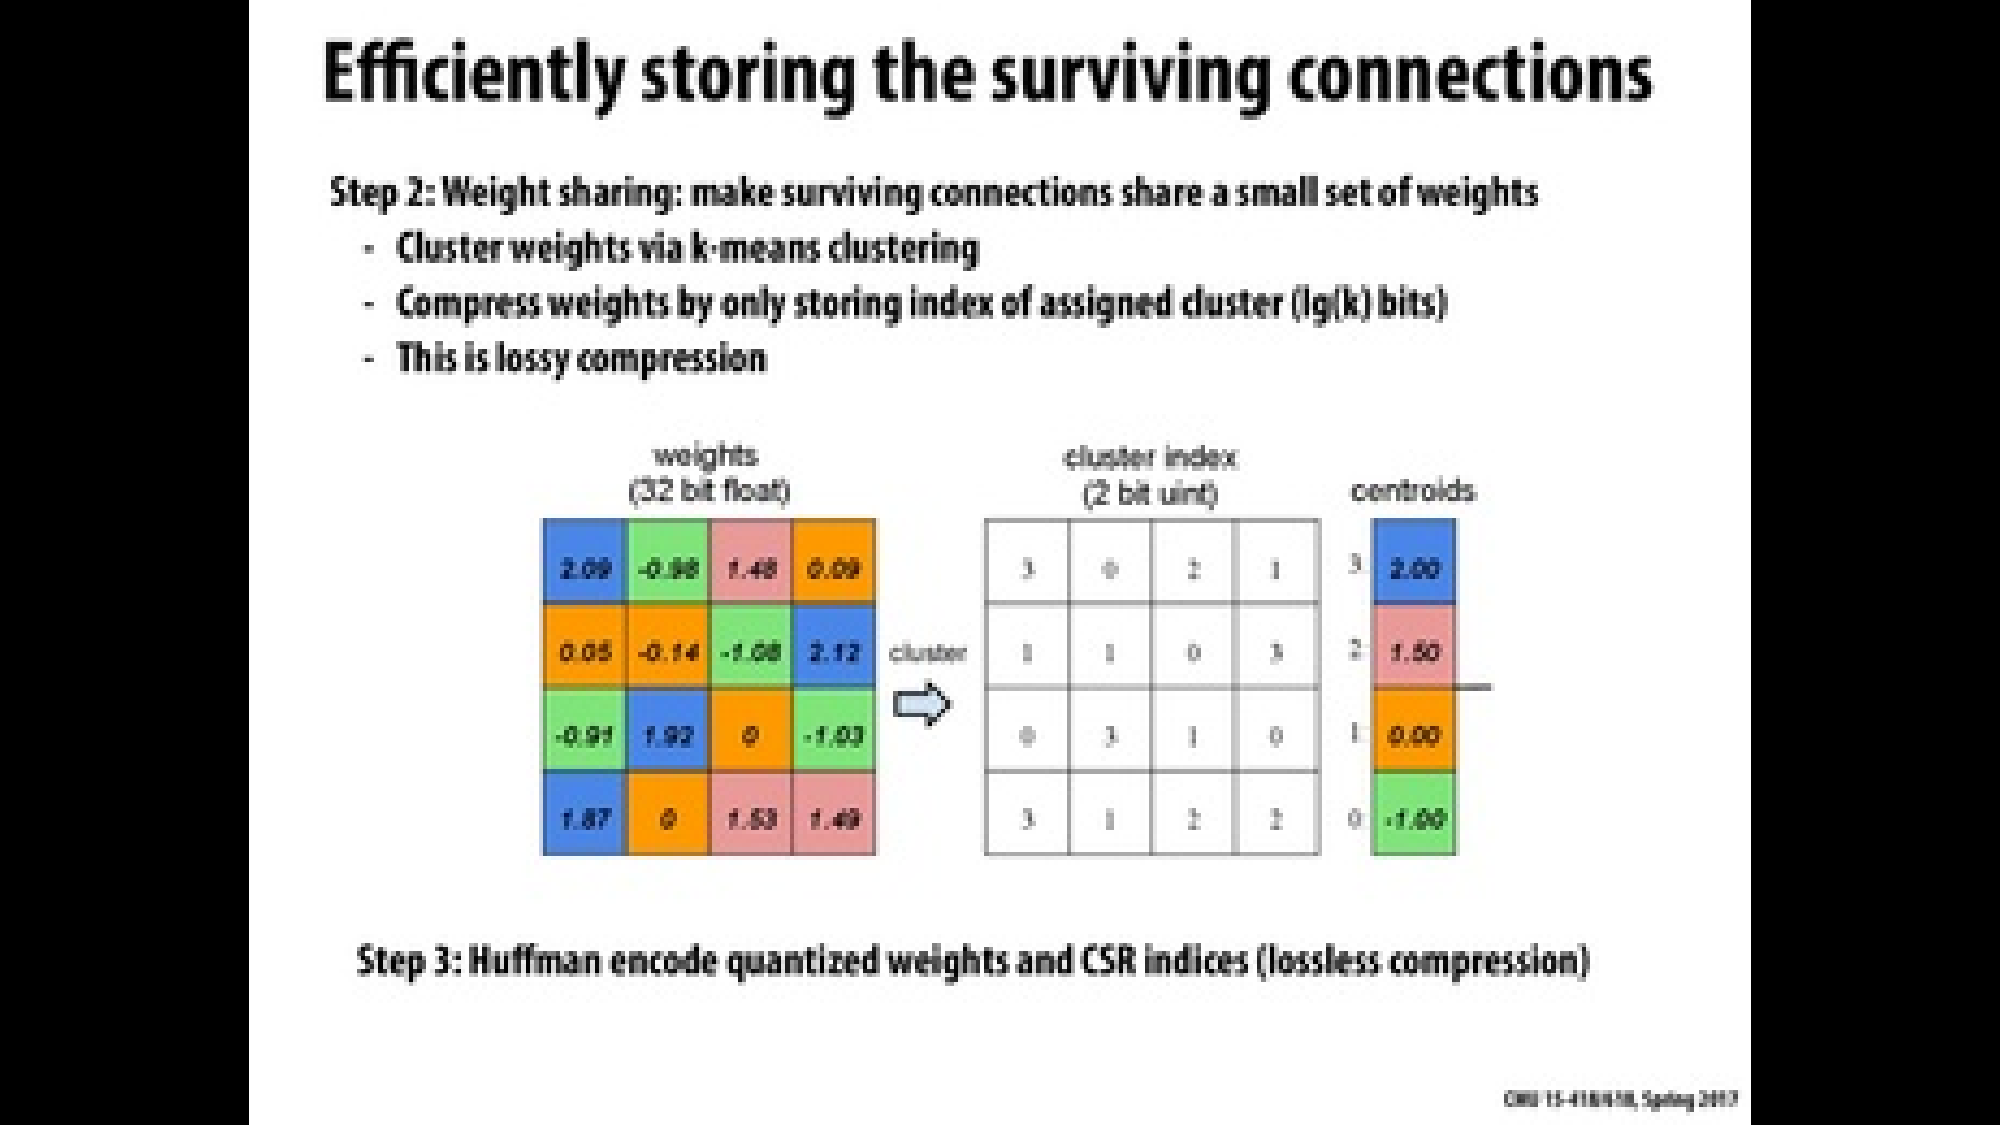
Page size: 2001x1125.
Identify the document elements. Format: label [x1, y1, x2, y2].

picture [249, 0, 1751, 1125]
